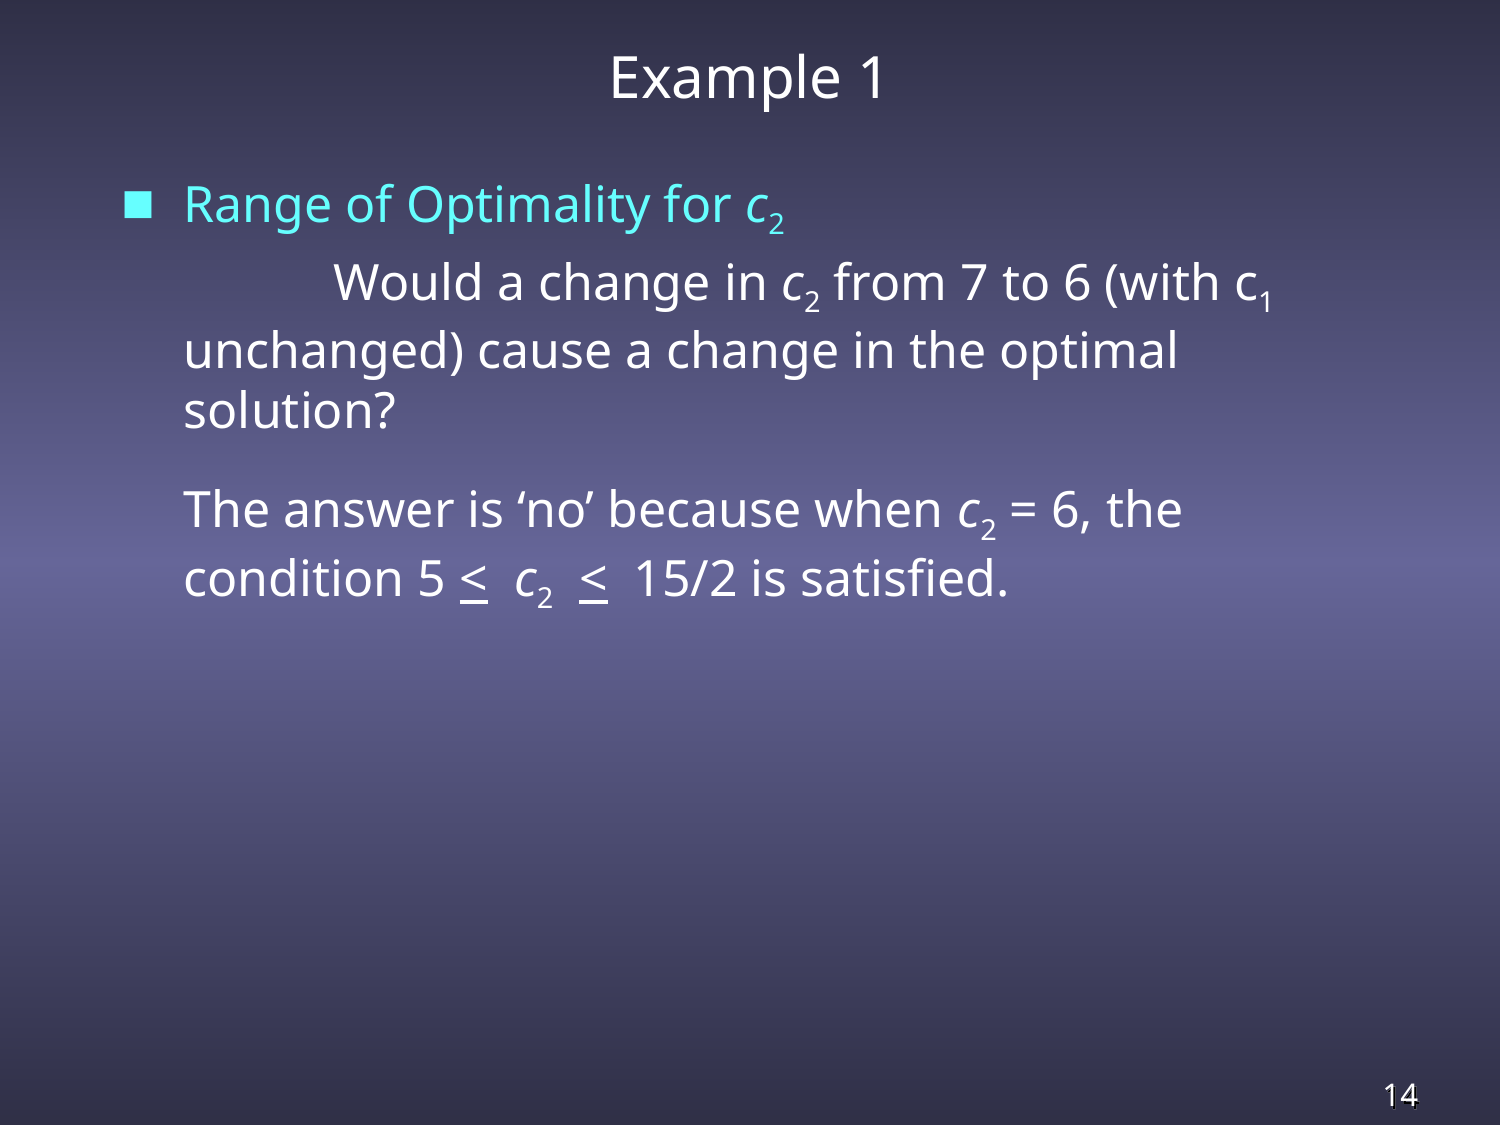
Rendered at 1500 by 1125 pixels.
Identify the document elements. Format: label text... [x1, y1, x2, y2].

text_box Range of Optimality for c2 Would a change in c2 from 7 to 6 (with c1 unchanged) cause a change in the optimal solution? The answer is ‘no’ because when c2 = 6, the condition 5 < c2 < 15/2 is satisfied. [112, 164, 1403, 634]
title Example 1 [111, 8, 1388, 143]
